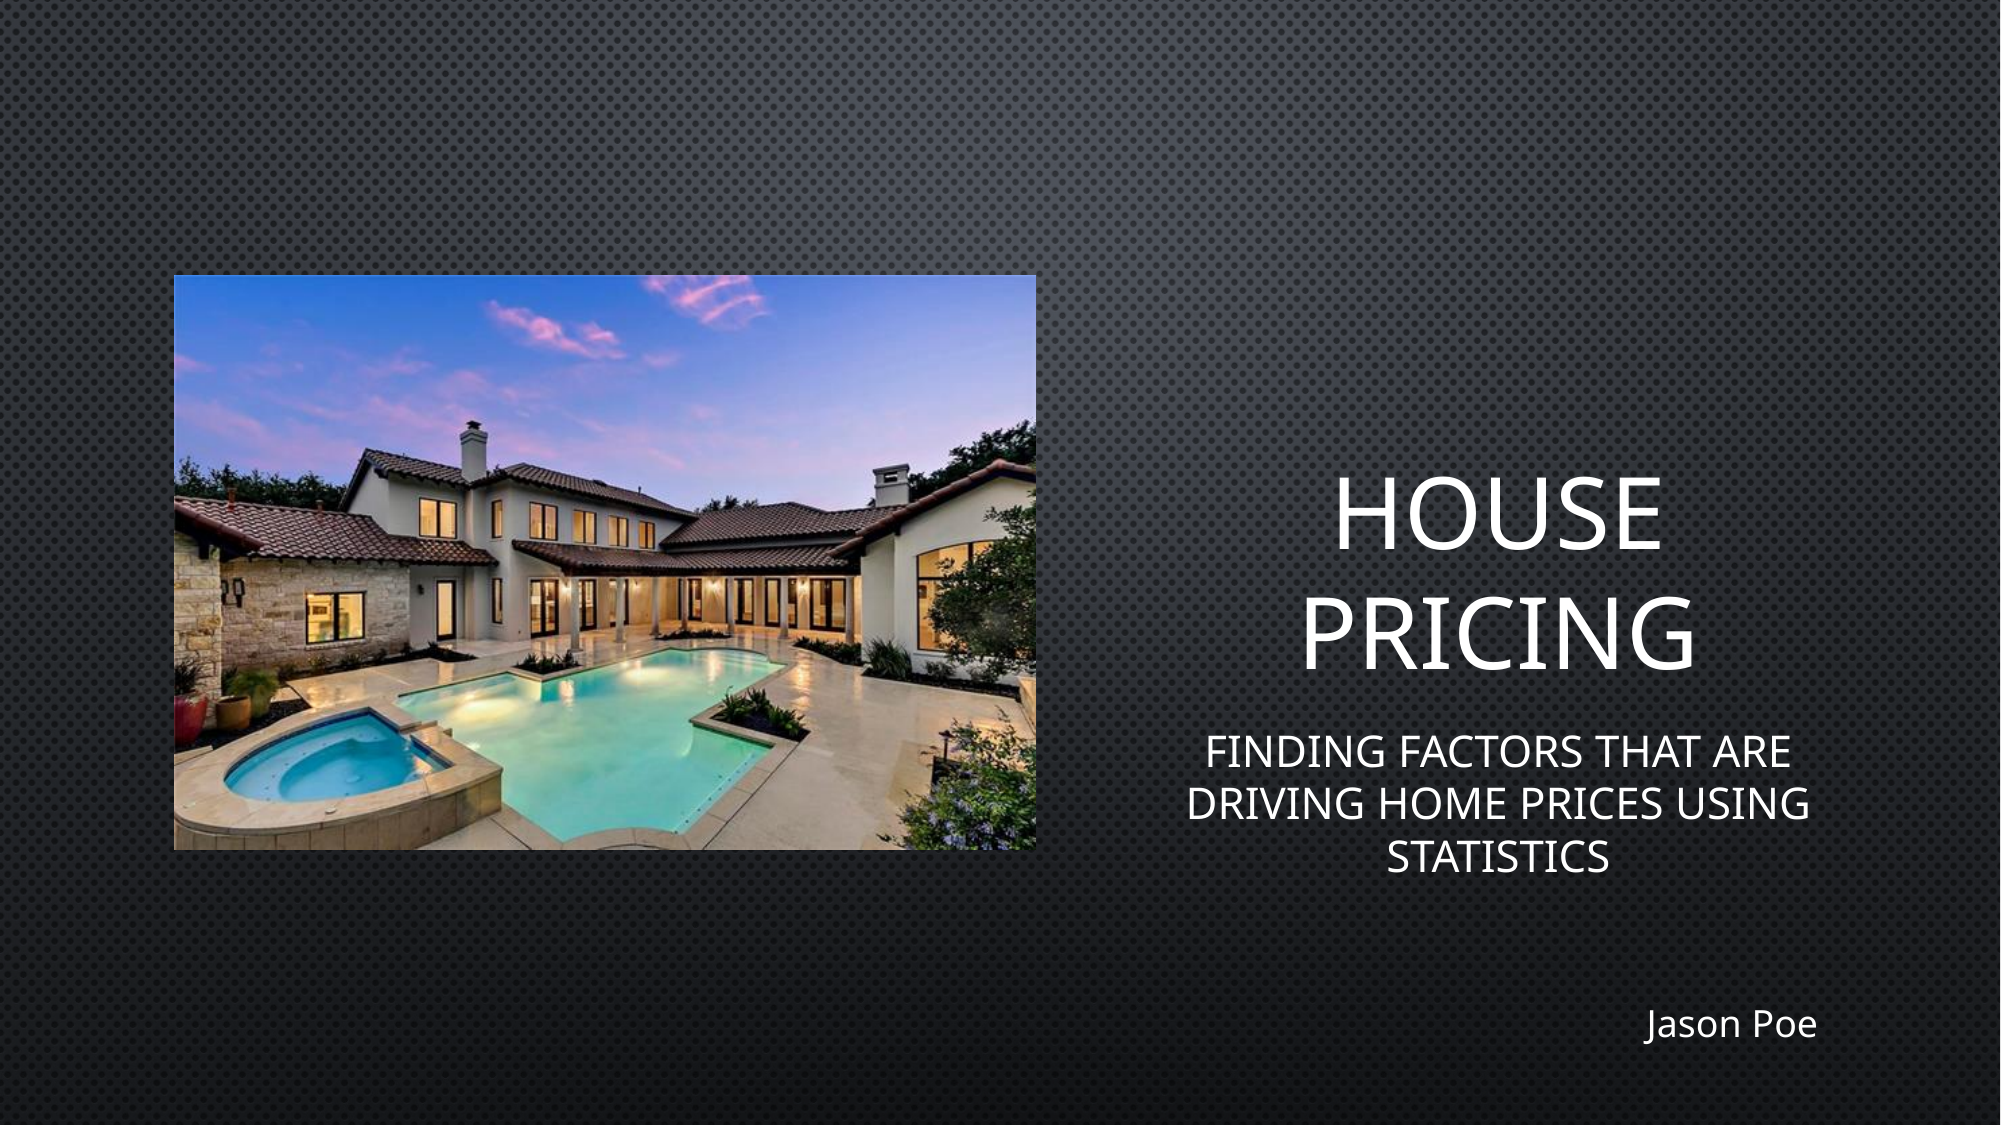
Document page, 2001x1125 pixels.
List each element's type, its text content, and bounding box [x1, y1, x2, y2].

text_box Jason Poe [1631, 992, 2000, 1098]
subtitle Finding Factors that are driving home prices using statistics [1104, 716, 1892, 1011]
title House Pricing [1104, 99, 1892, 698]
picture [174, 275, 1036, 850]
